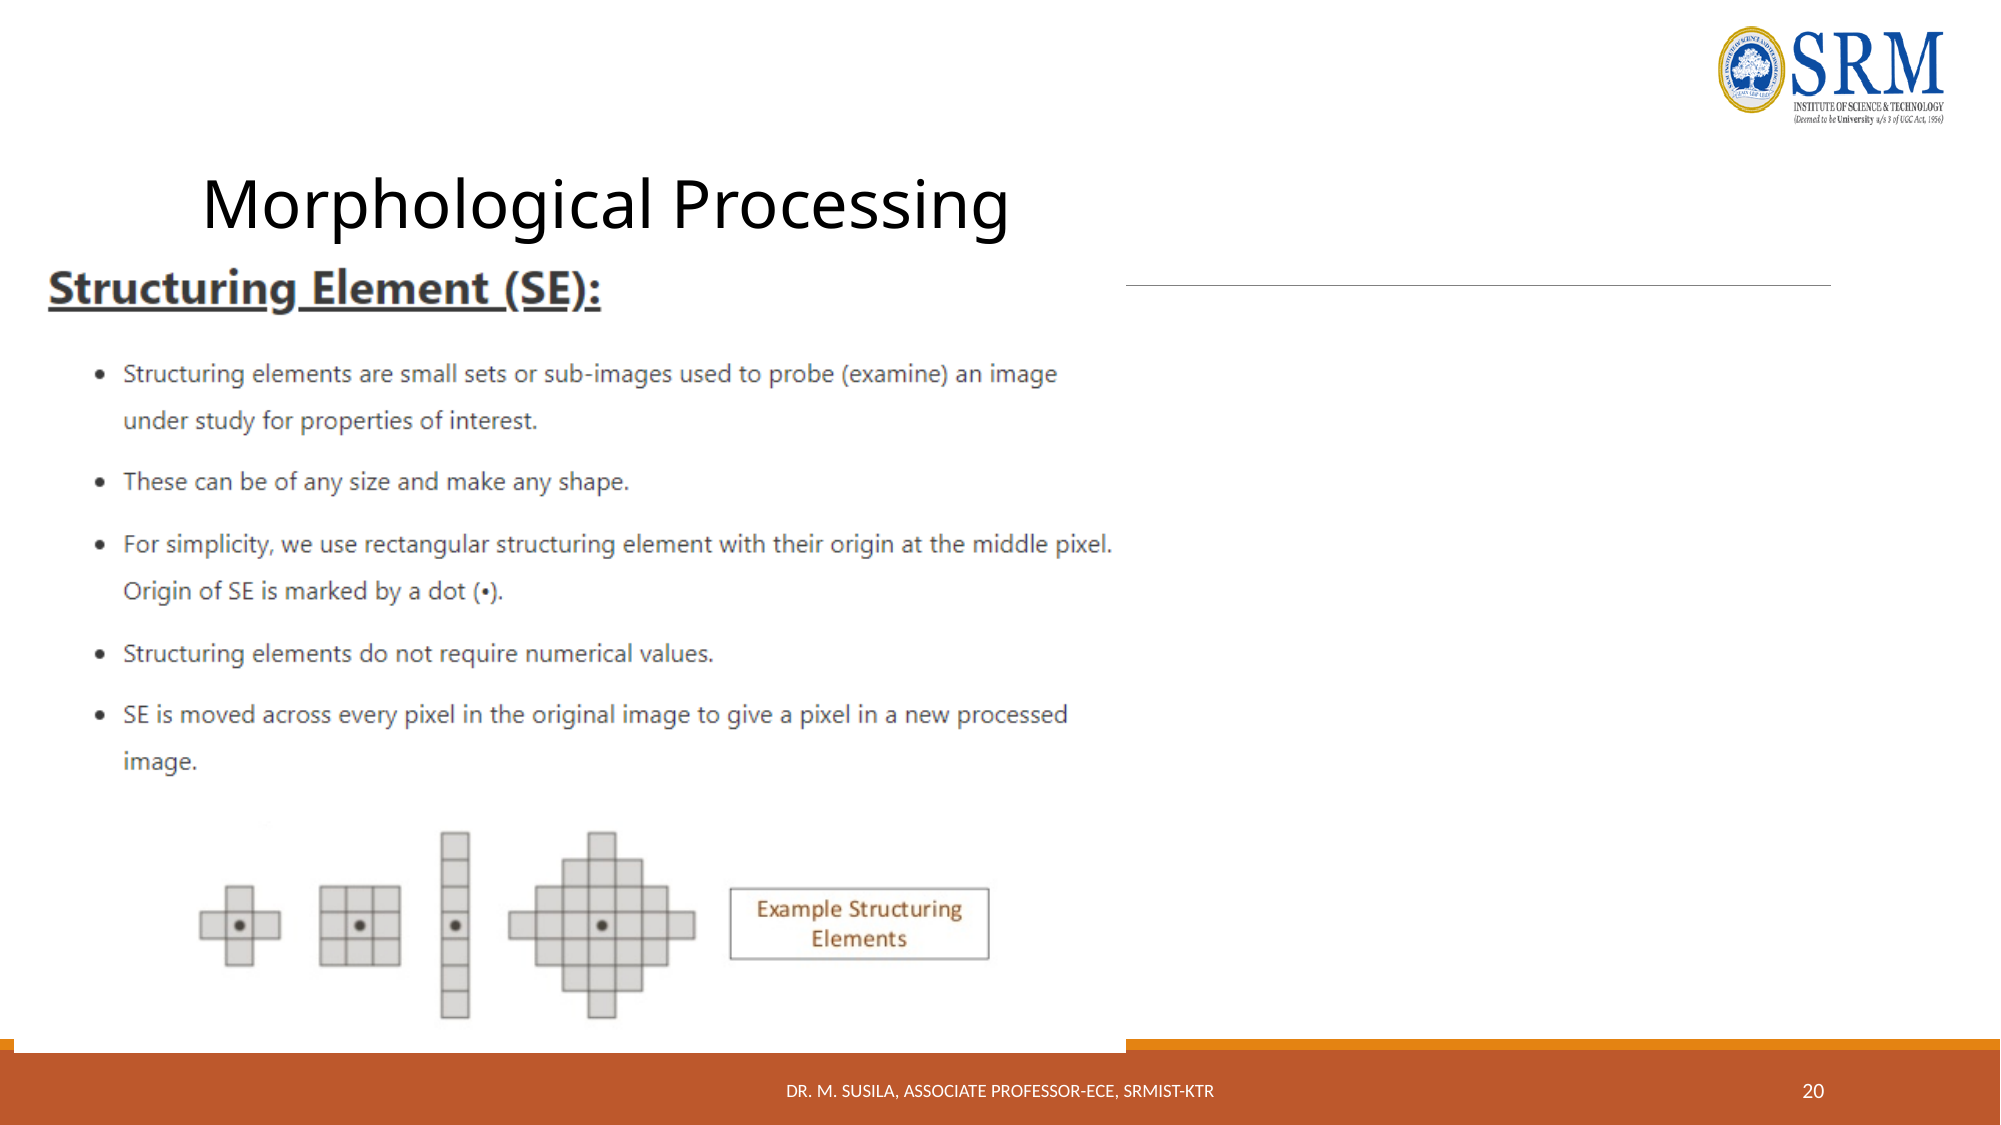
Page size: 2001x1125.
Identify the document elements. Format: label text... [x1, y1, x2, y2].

picture [1716, 18, 1951, 136]
picture [14, 261, 1127, 1054]
footer Dr. M. Susila, Associate Professor-ECE, SRMIST-KTR [604, 1059, 1396, 1120]
text_box Morphological Processing [185, 147, 1777, 257]
slide_number 20 [1624, 1059, 1840, 1120]
